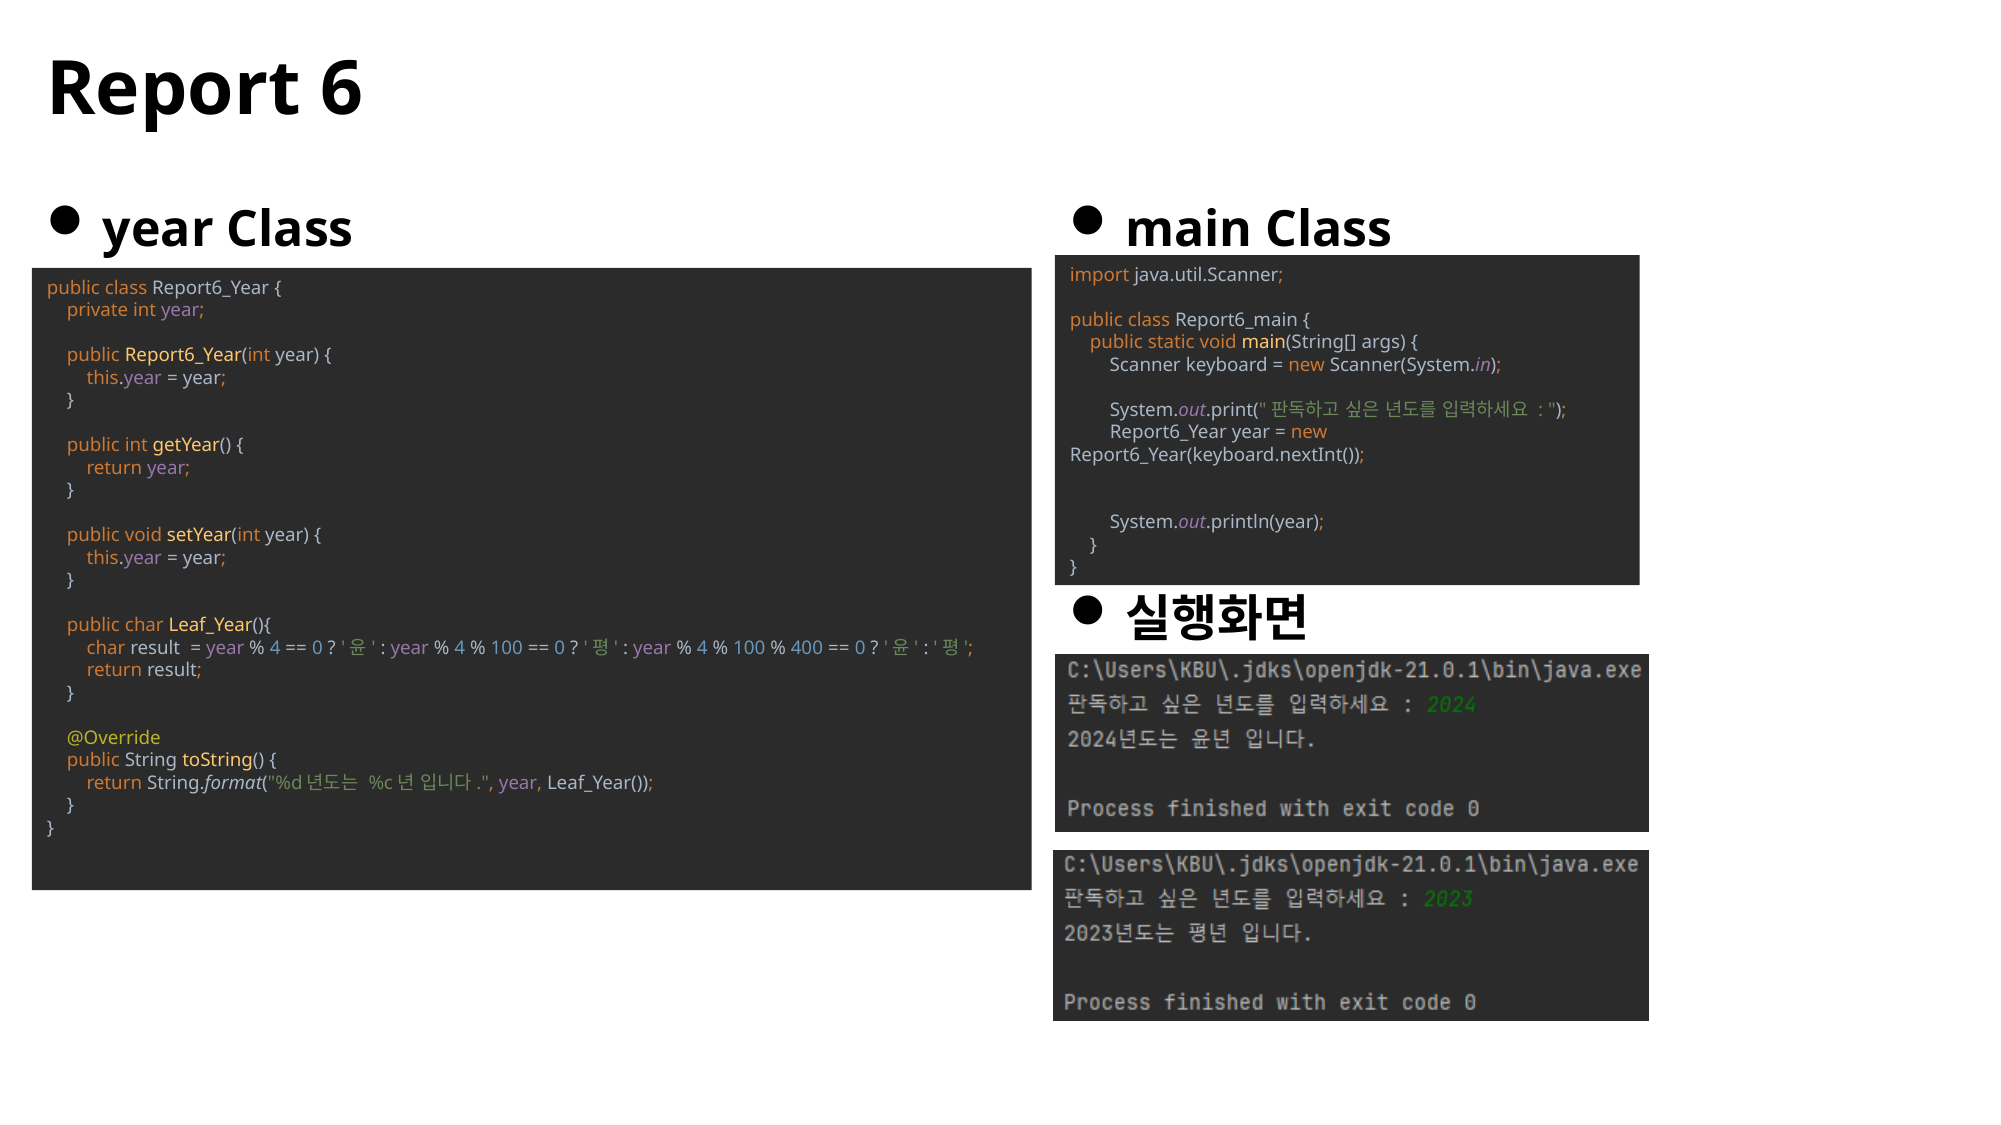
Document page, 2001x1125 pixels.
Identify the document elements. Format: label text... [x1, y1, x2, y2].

picture [1054, 654, 1649, 832]
text_box year Class [31, 188, 481, 264]
text_box main Class [1054, 188, 1433, 255]
text_box import java.util.Scanner; public class Report6_main { public static void main(String[] args) { Scanner keyboard = new Scanner(System.in); System.out.print("판독하고 싶은 년도를 입력하세요 : "); Report6_Year year = new Report6_Year(keyboard.nextInt()); System.out.println(year); } } [1054, 255, 1640, 586]
picture [1053, 850, 1649, 1021]
text_box public class Report6_Year { private int year; public Report6_Year(int year) { this.year = year; } public int getYear() { return year; } public void setYear(int year) { this.year = year; } public char Leaf_Year(){ char result = year % 4 == 0 ? '윤' : year % 4 % 100 == 0 ? '평' : year % 4 % 100 % 400 == 0 ? '윤' : '평'; return result; } @Override public String toString() { return String.format("%d년도는 %c년 입니다.", year, Leaf_Year()); } } [31, 267, 1032, 891]
text_box Report 6 [31, 32, 675, 138]
text_box 실행화면 [1054, 586, 1433, 654]
